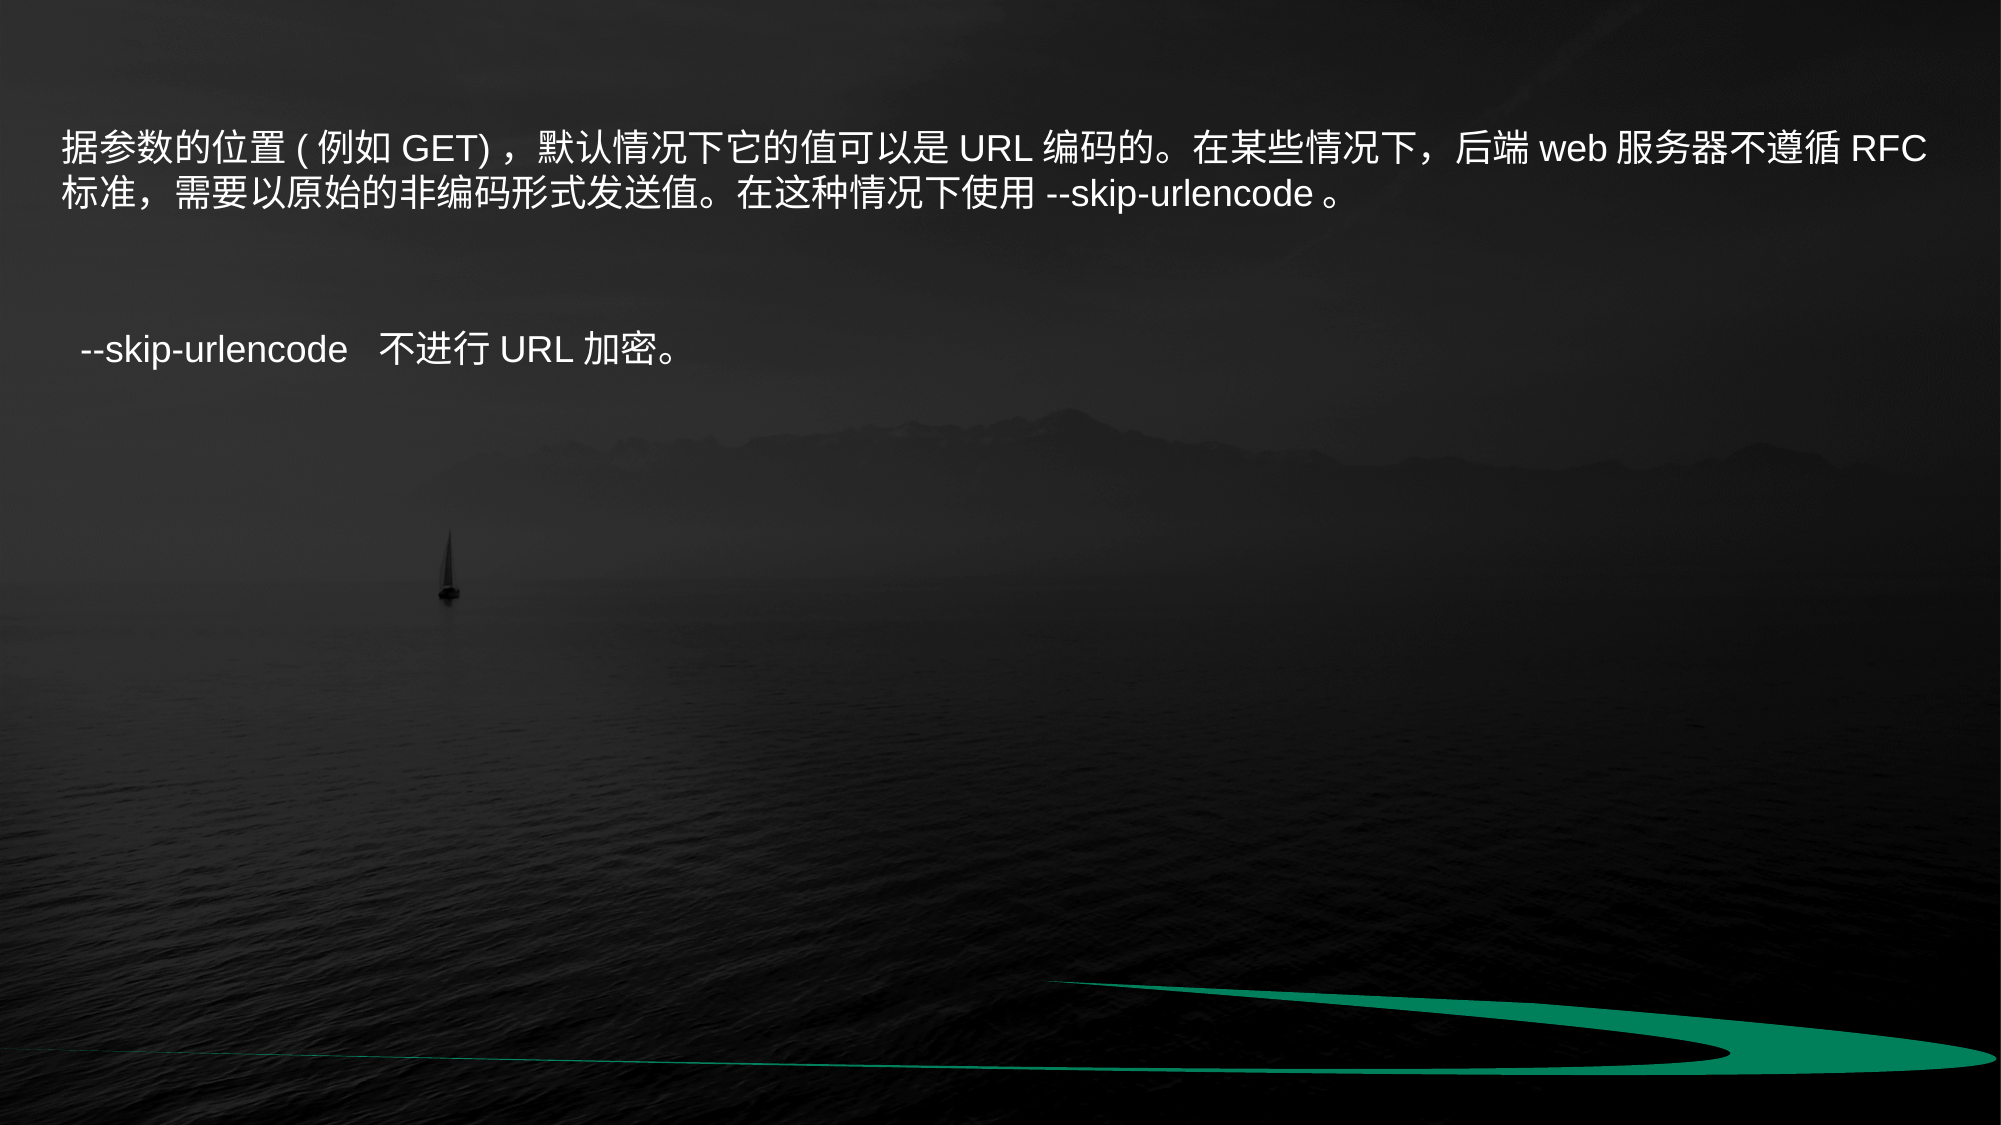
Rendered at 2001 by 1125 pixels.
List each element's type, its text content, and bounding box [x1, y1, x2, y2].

text_box --skip-urlencode 不进行URL加密。 [65, 317, 1972, 378]
text_box 据参数的位置(例如GET)，默认情况下它的值可以是URL编码的。在某些情况下，后端web服务器不遵循RFC标准，需要以原始的非编码形式发送值。在这种情况下使用--skip-urlencode。 [47, 116, 1953, 222]
text_box [0, 979, 1998, 1077]
picture [0, 0, 2001, 1125]
